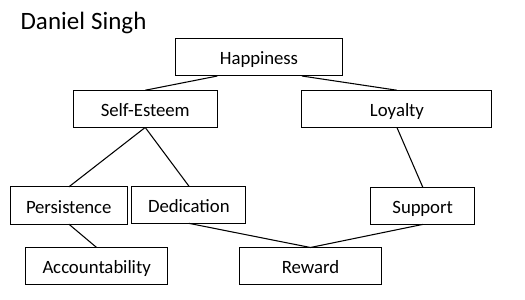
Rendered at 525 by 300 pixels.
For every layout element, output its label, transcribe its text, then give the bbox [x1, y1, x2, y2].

text_box Persistence [10, 186, 128, 225]
text_box Self-Esteem [73, 90, 218, 128]
text_box Support [370, 187, 475, 225]
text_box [396, 128, 423, 188]
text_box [68, 128, 145, 187]
text_box Reward [239, 248, 382, 285]
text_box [145, 128, 189, 187]
title Daniel Singh [5, 5, 518, 37]
text_box Dedication [131, 186, 246, 224]
text_box Happiness [175, 38, 343, 76]
text_box Loyalty [301, 90, 492, 128]
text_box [301, 75, 397, 91]
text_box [68, 224, 97, 248]
text_box Accountability [25, 247, 168, 285]
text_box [188, 223, 311, 248]
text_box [145, 75, 218, 91]
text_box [310, 225, 423, 248]
